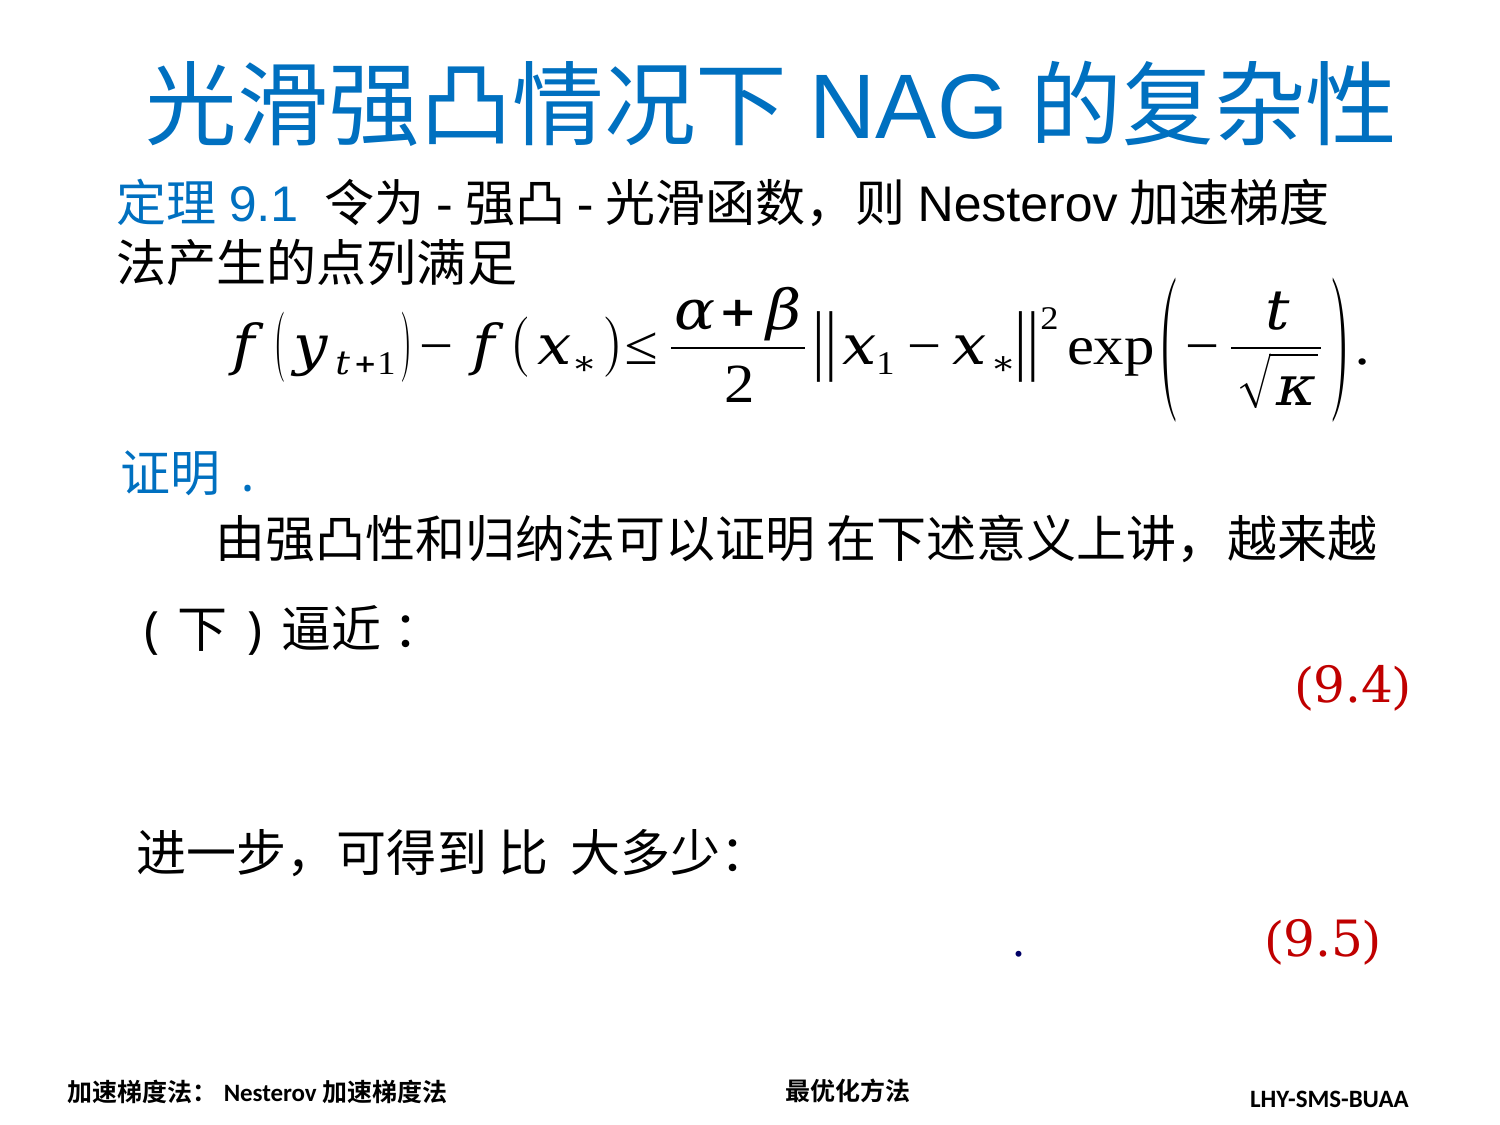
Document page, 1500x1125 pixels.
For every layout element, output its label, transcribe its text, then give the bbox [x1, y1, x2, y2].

text_box 证明. [106, 433, 289, 468]
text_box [121, 814, 1400, 994]
text_box 光滑强凸情况下NAG的复杂性 [115, 39, 1429, 165]
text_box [39, 470, 1461, 768]
